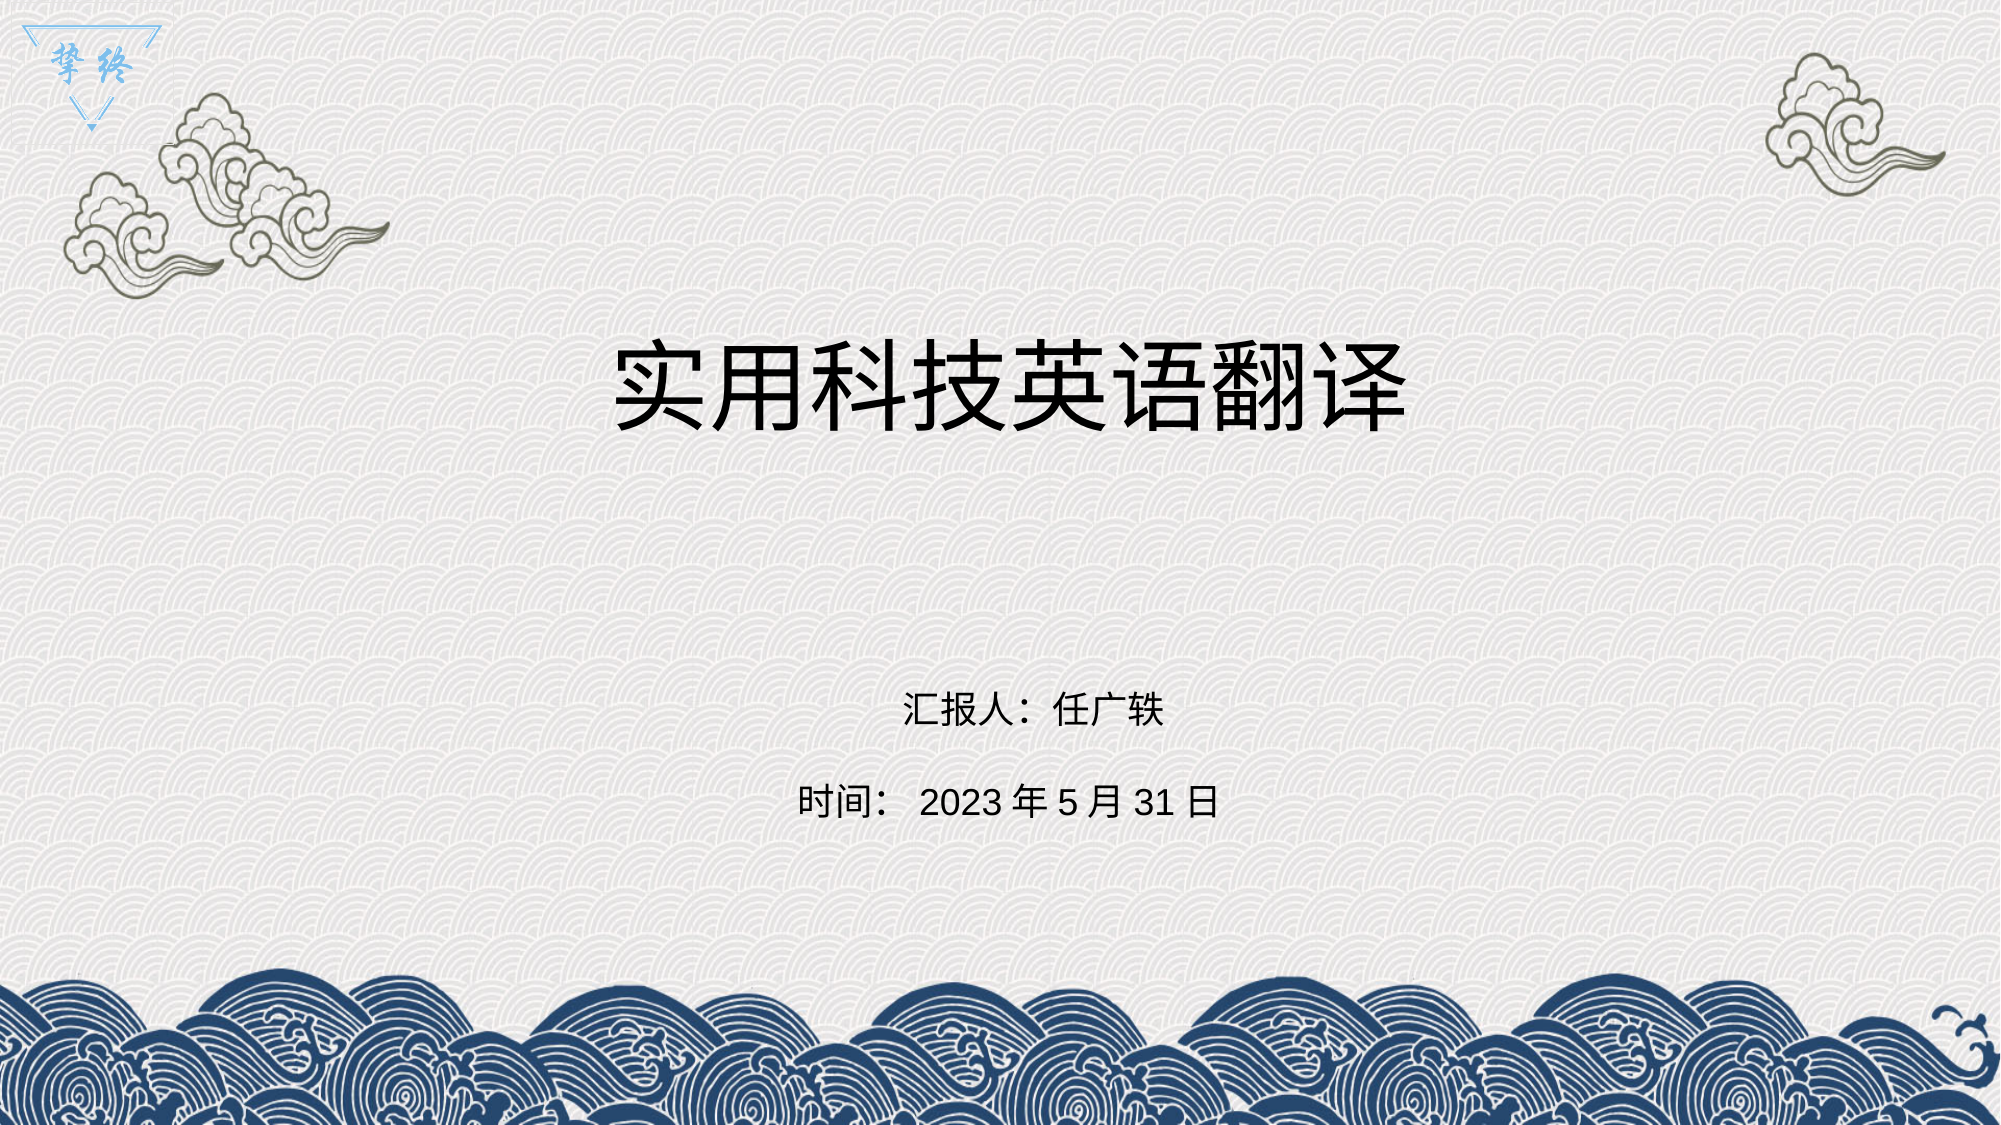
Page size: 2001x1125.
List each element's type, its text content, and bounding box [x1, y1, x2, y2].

text_box 时间：2023年5月31日 [771, 770, 1248, 830]
text_box 汇报人：任广轶 [877, 678, 1191, 739]
picture [0, 0, 2001, 1125]
text_box 实用科技英语翻译 [587, 316, 1433, 452]
